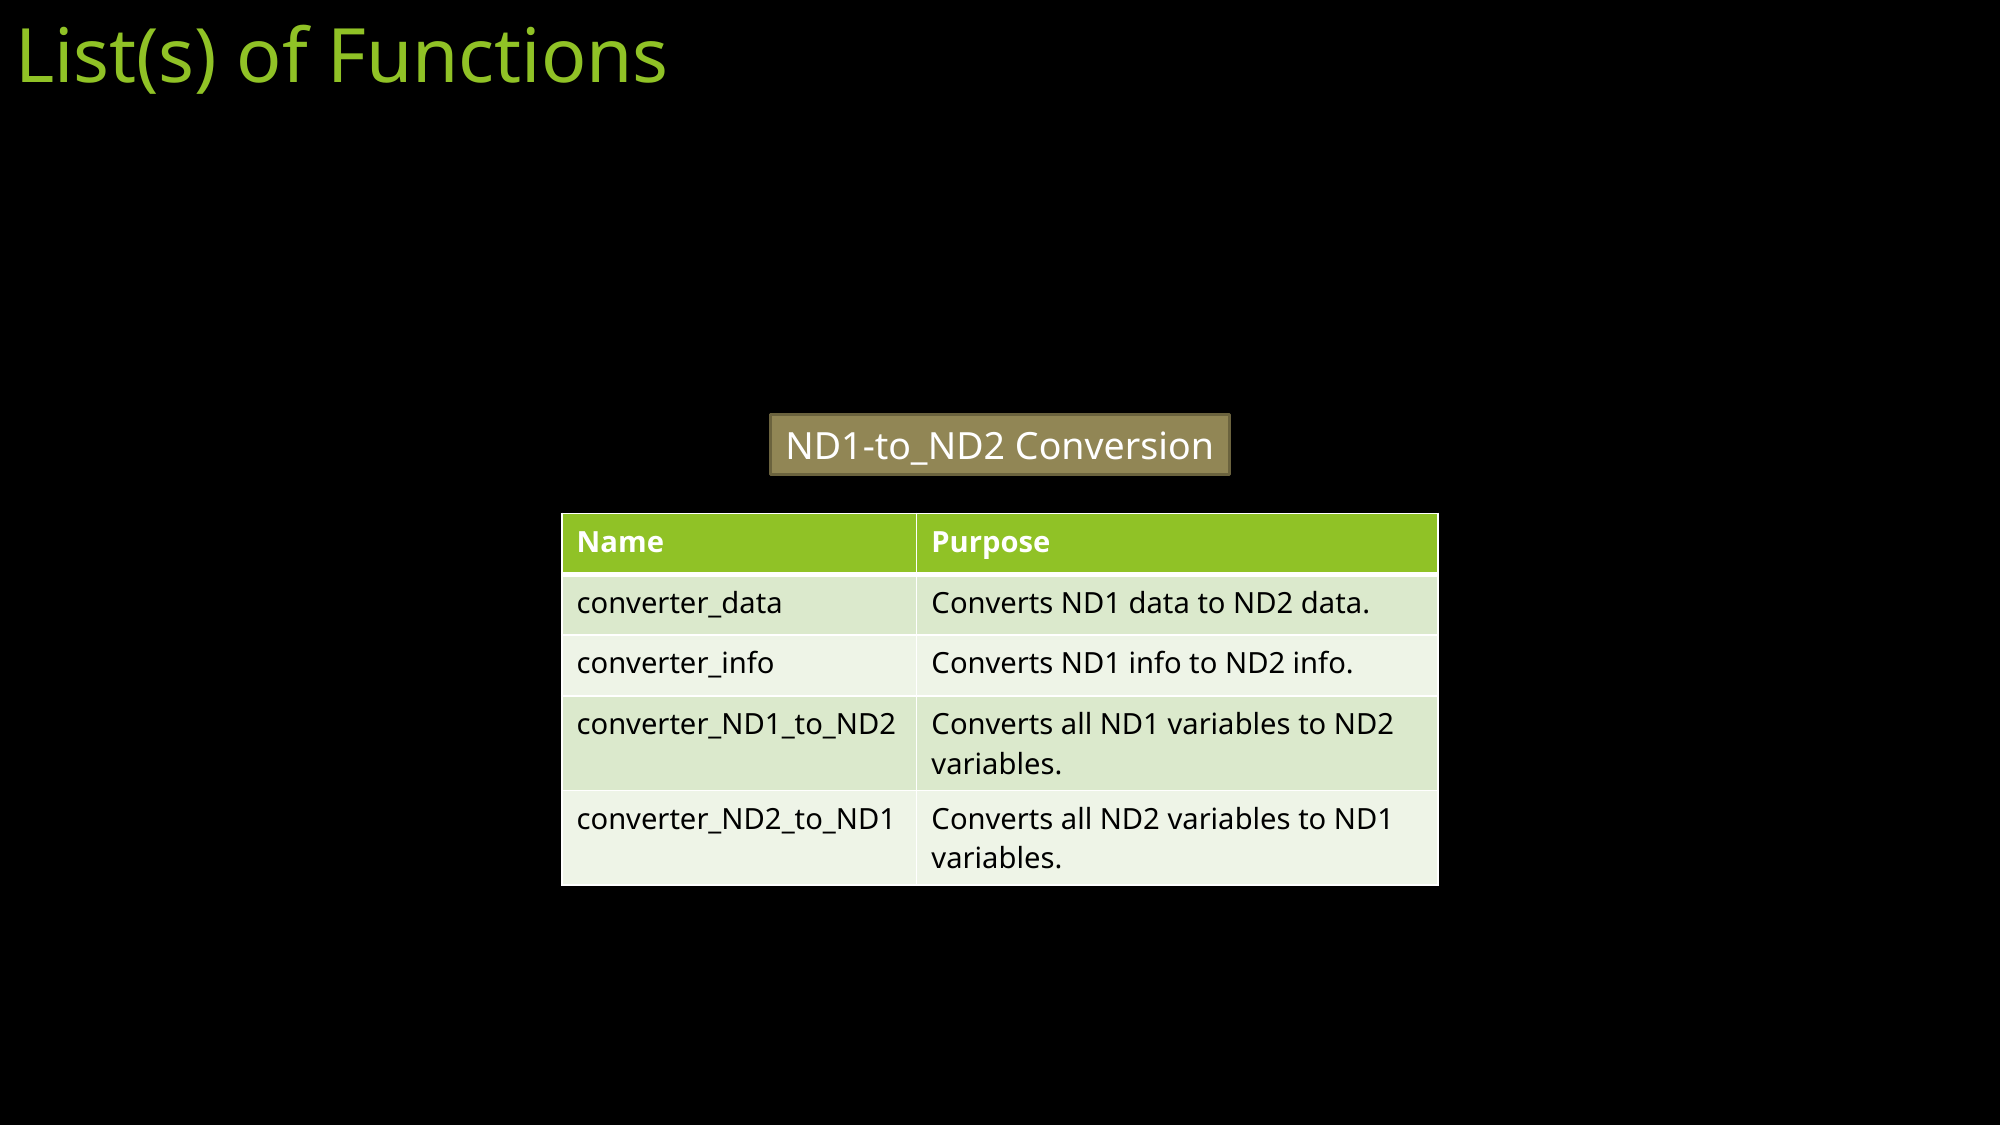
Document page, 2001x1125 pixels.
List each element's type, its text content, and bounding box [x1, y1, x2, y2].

table_cell converter_info [563, 636, 916, 695]
table_cell Converts ND1 info to ND2 info. [917, 636, 1437, 695]
table_cell Converts all ND1 variables to ND2 variables. [917, 697, 1437, 790]
text_box ND1-to_ND2 Conversion [769, 413, 1231, 476]
table_cell converter_data [563, 577, 916, 634]
title List(s) of Functions [0, 0, 1411, 217]
table_cell converter_ND1_to_ND2 [563, 697, 916, 790]
table_cell converter_ND2_to_ND1 [563, 791, 916, 884]
table_cell Converts ND1 data to ND2 data. [917, 577, 1437, 634]
table_cell Converts all ND2 variables to ND1 variables. [917, 791, 1437, 884]
table_header Purpose [917, 514, 1437, 572]
table_header Name [563, 514, 916, 572]
